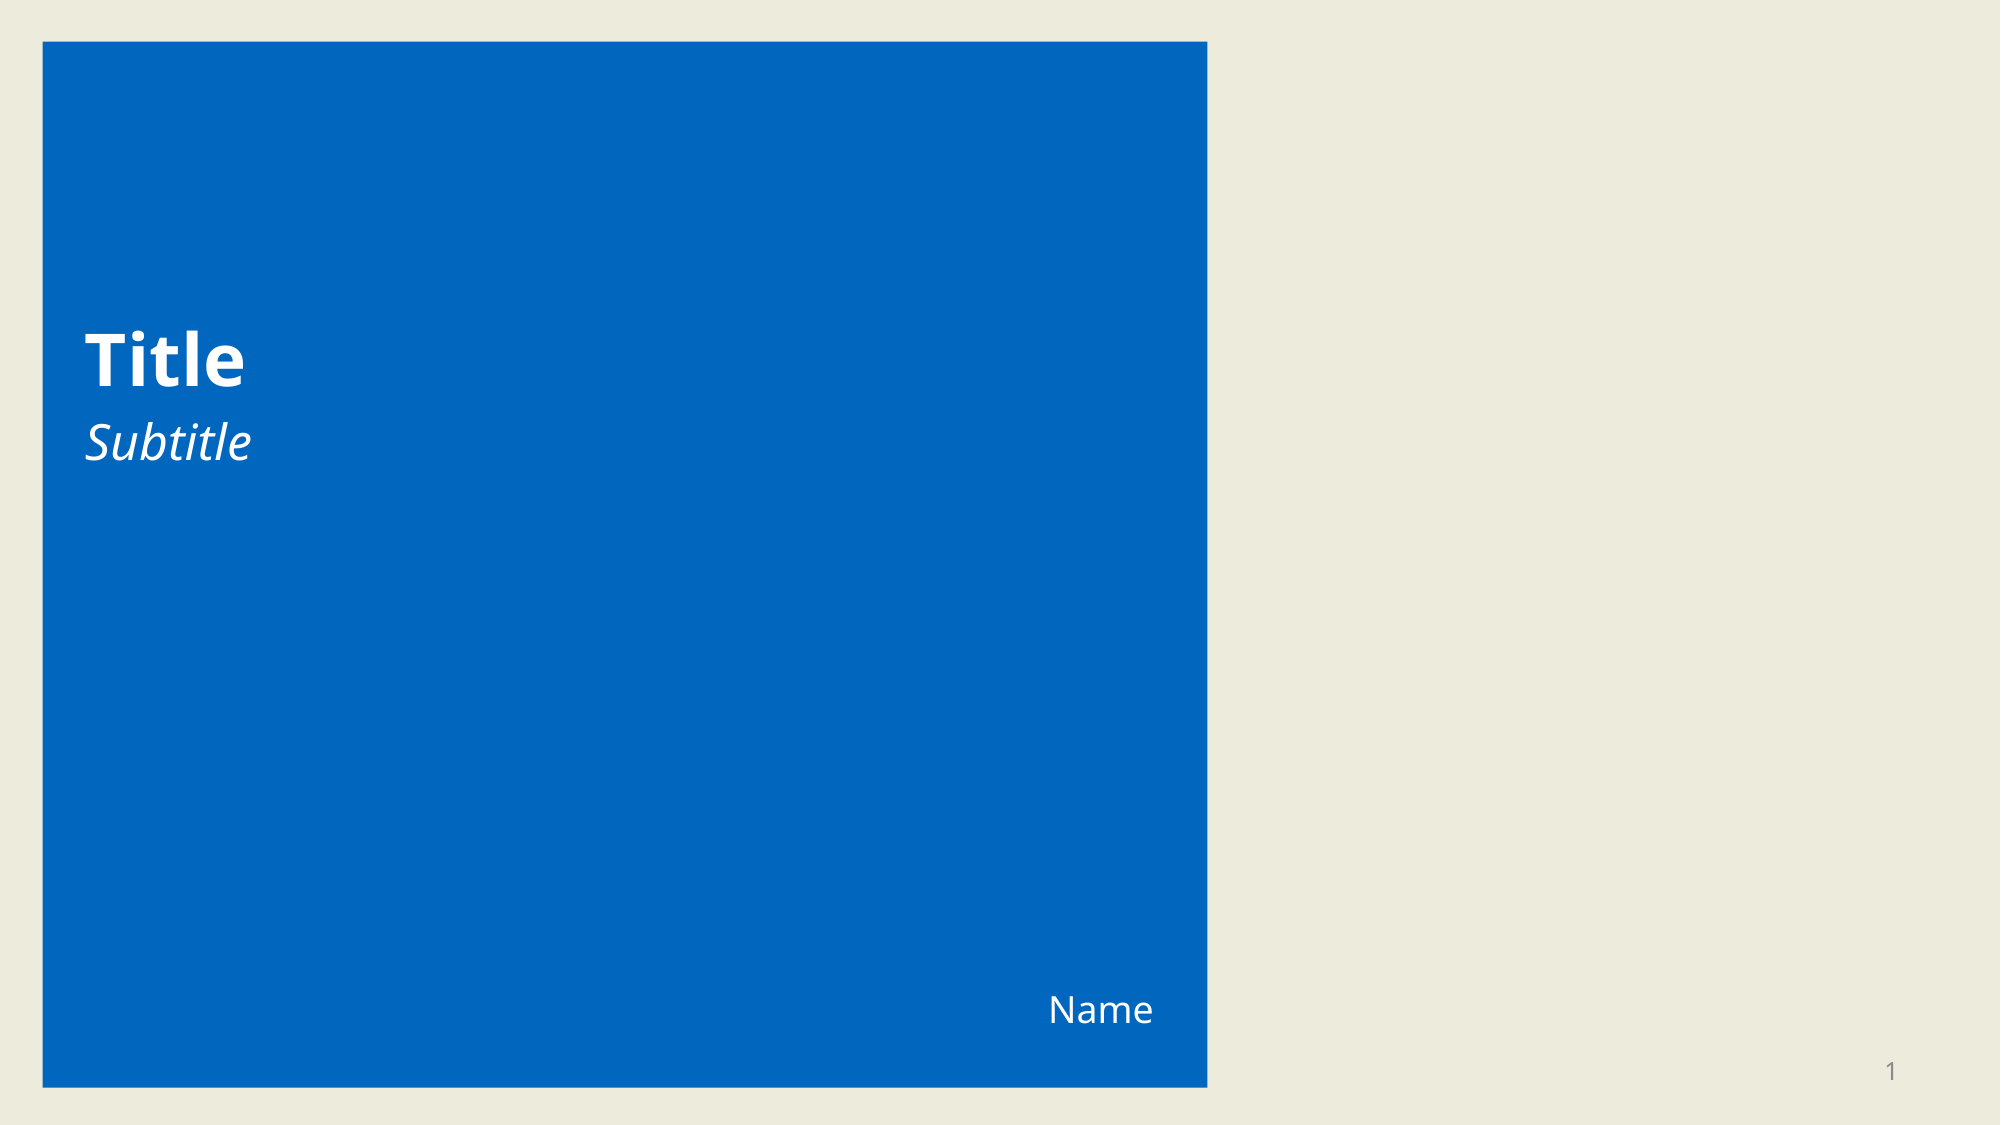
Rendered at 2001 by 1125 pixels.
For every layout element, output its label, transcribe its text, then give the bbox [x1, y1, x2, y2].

title Title [69, 165, 1169, 409]
text_box Name [954, 978, 1169, 1038]
slide_number 1 [1463, 1042, 1914, 1103]
subtitle Subtitle [69, 409, 1169, 533]
